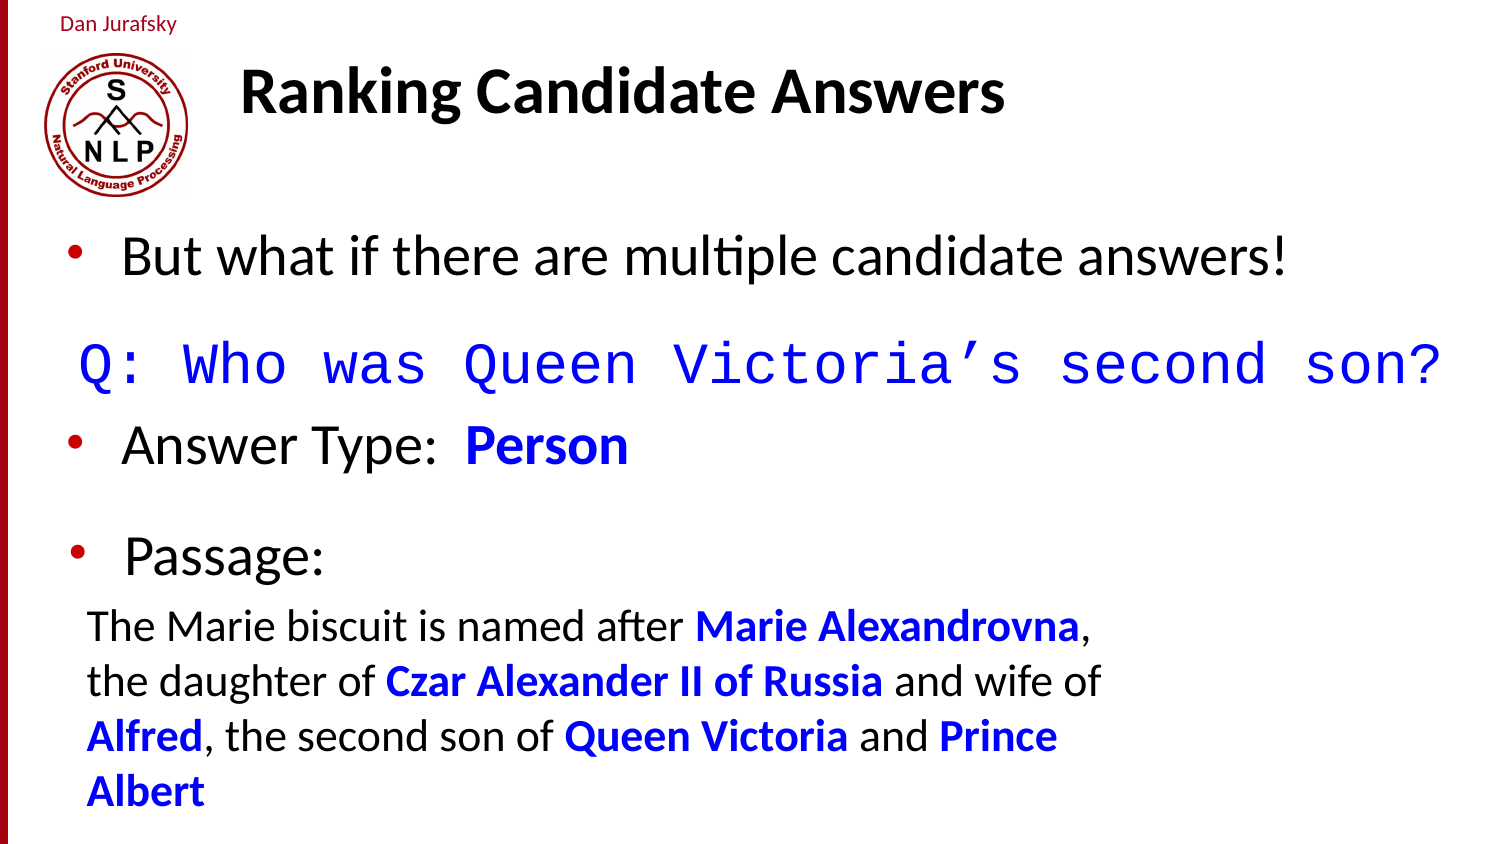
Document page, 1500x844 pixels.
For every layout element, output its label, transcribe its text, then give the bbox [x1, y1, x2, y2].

text_box Passage: The Marie biscuit is named after Marie Alexandrovna, the daughter of Czar Alexander II of Russia and wife of Alfred, the second son of Queen Victoria and Prince Albert [52, 509, 1163, 822]
title Ranking Candidate Answers [225, 46, 1450, 135]
picture [44, 53, 188, 197]
list But what if there are multiple candidate answers! Q: Who was Queen Victoria’s second son? Answer Type: Person [50, 209, 1488, 522]
